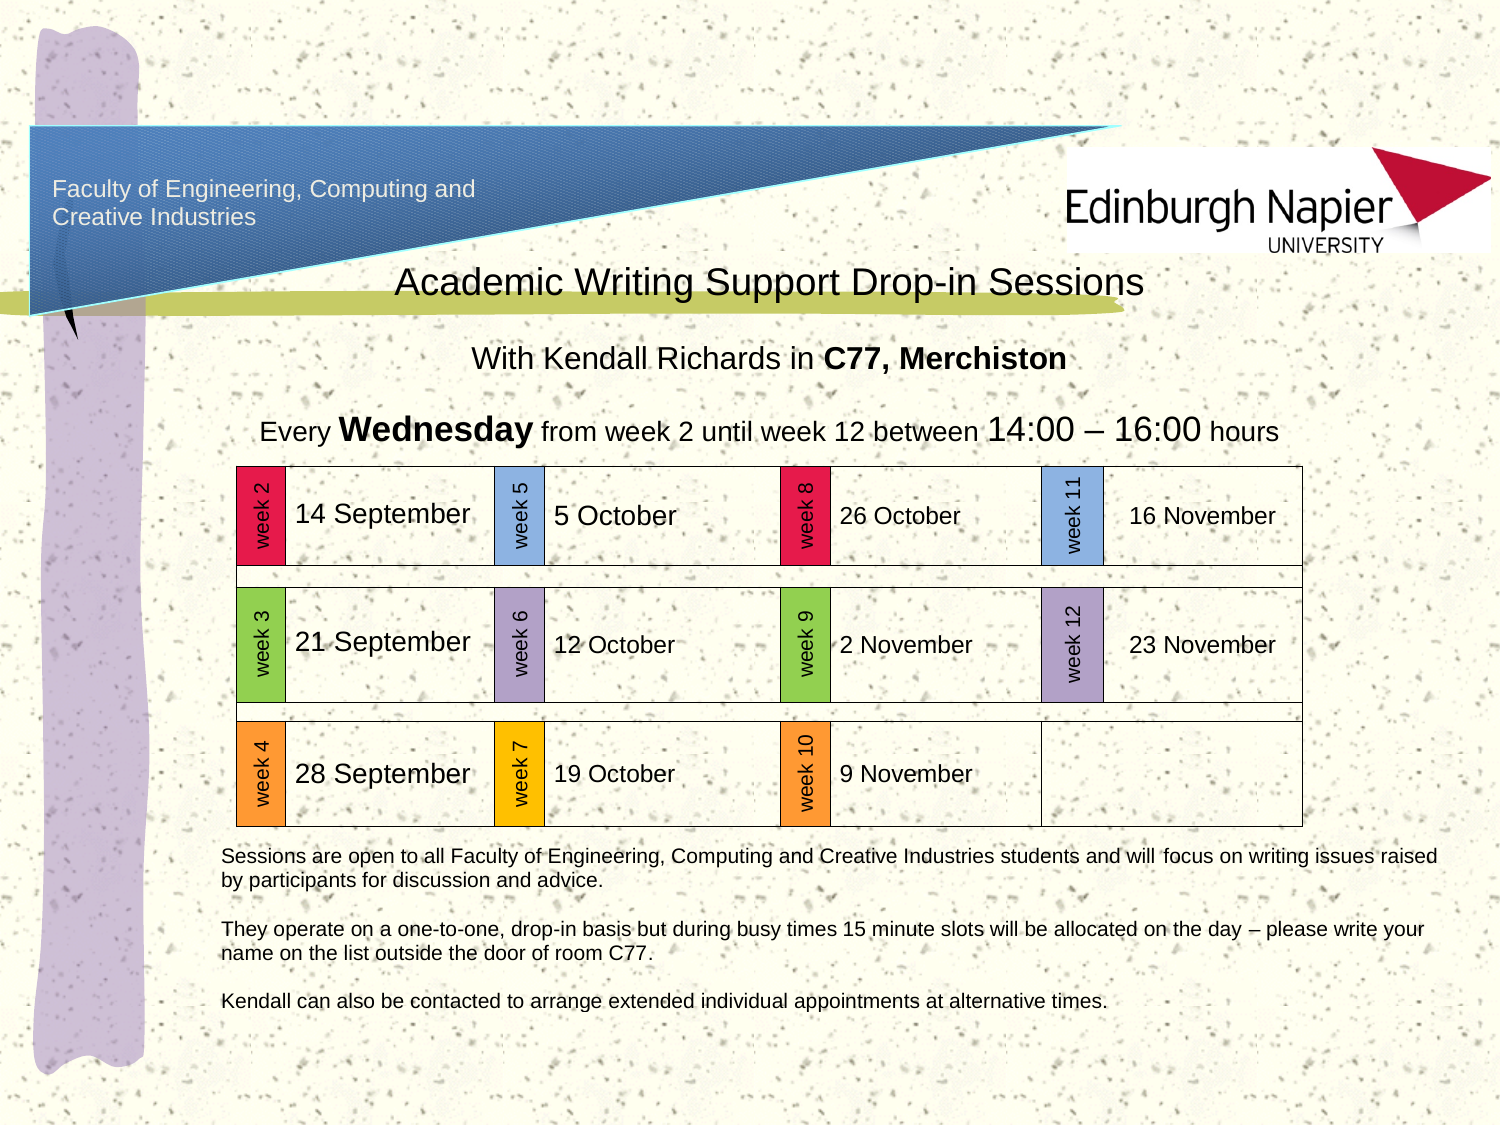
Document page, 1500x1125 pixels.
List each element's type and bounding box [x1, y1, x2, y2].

text_box [28, 125, 1492, 1012]
picture [0, 0, 1500, 1125]
